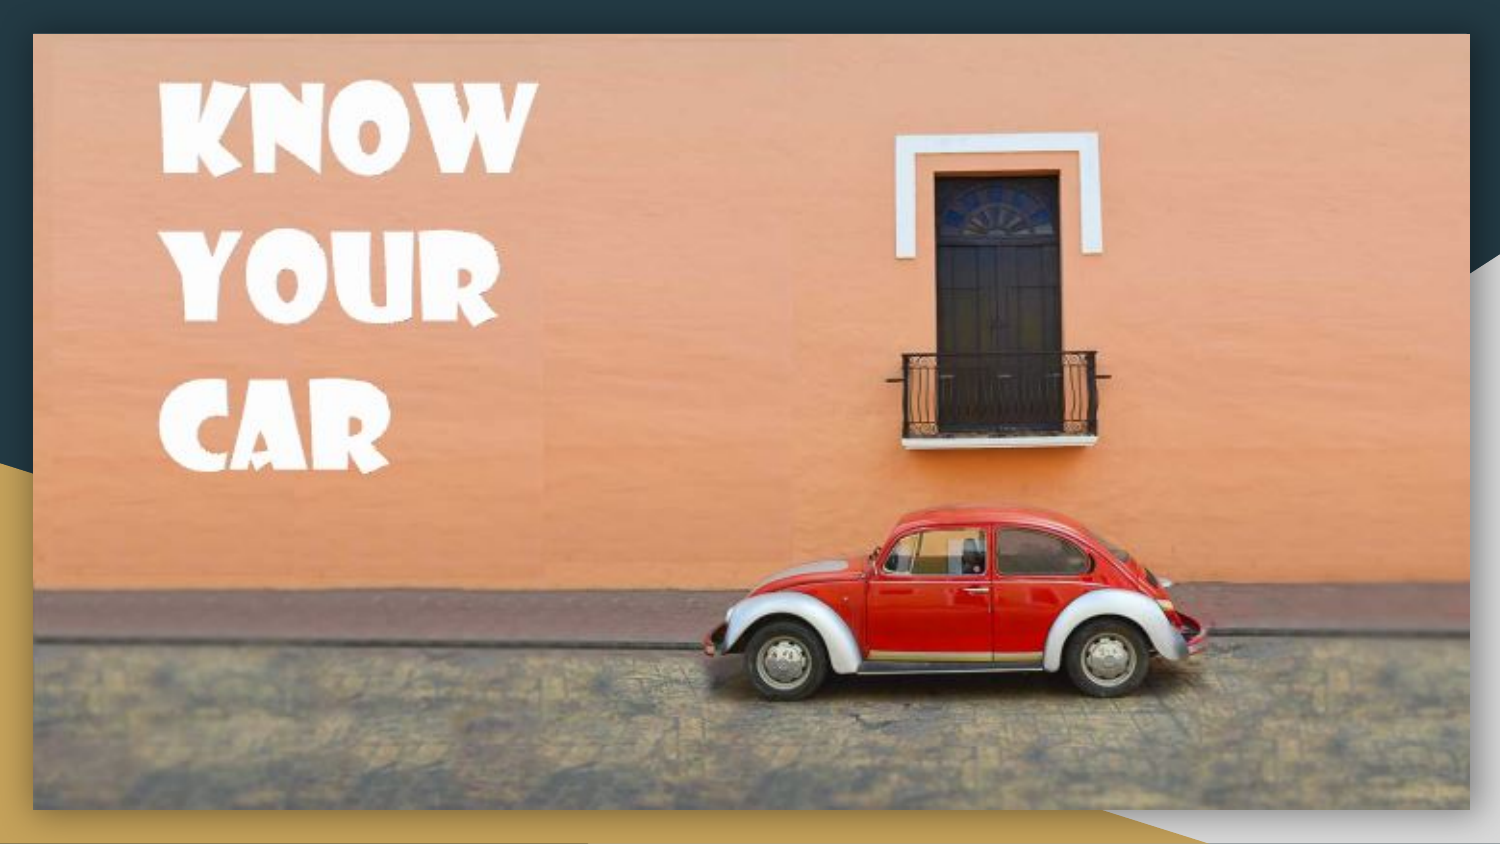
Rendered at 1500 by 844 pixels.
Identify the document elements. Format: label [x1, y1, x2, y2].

picture [33, 34, 1471, 810]
